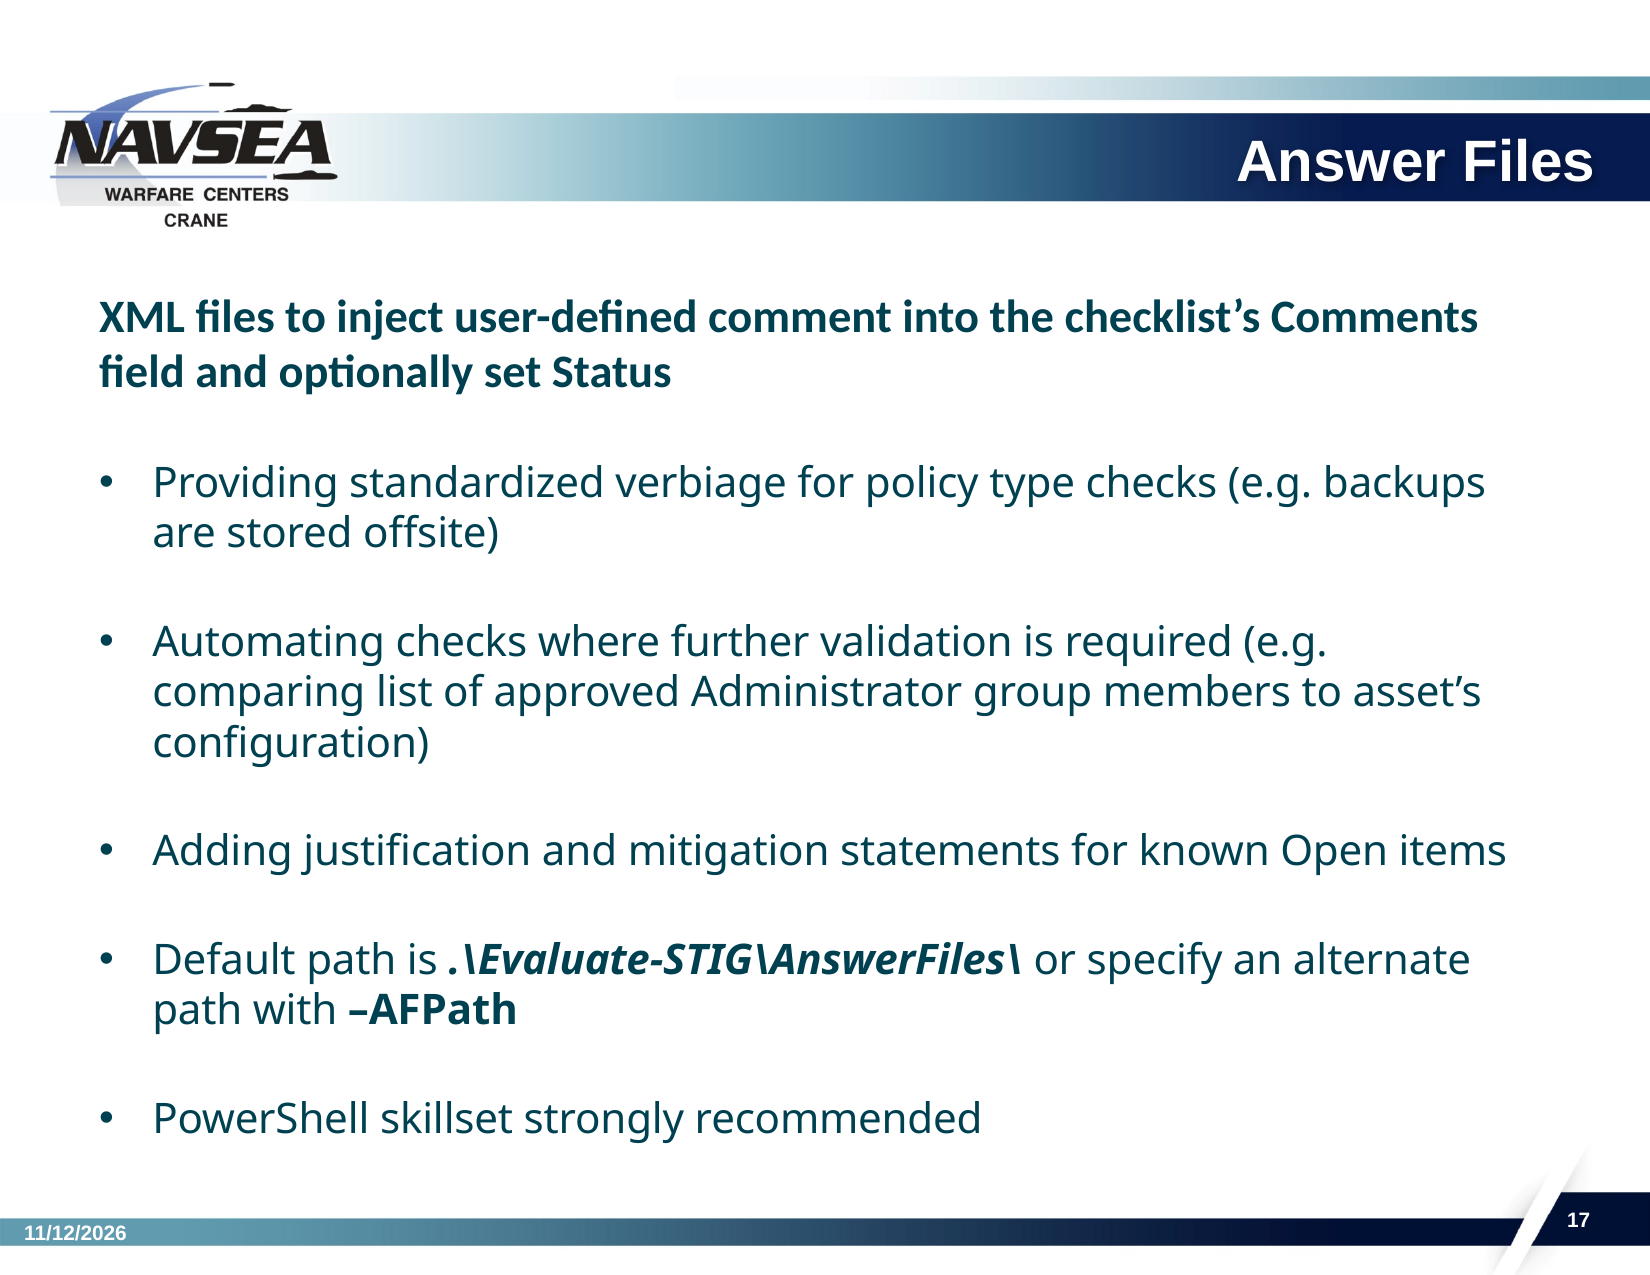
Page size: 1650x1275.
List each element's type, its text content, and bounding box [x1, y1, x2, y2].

picture [0, 0, 1650, 1275]
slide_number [7, 1198, 393, 1267]
slide_number 17 [1221, 1185, 1607, 1253]
list XML files to inject user-defined comment into the checklist’s Comments field and optionally set Status Providing standardized verbiage for policy type checks (e.g. backups are stored offsite) Automating checks where further validation is required (e.g. comparing list of approved Administrator group members to asset’s configuration) Adding justification and mitigation statements for known Open items Default path is .\Evaluate-STIG\AnswerFiles\ or specify an alternate path with –AFPath PowerShell skillset strongly recommended [82, 277, 1568, 1154]
title Answer Files [324, 101, 1613, 215]
